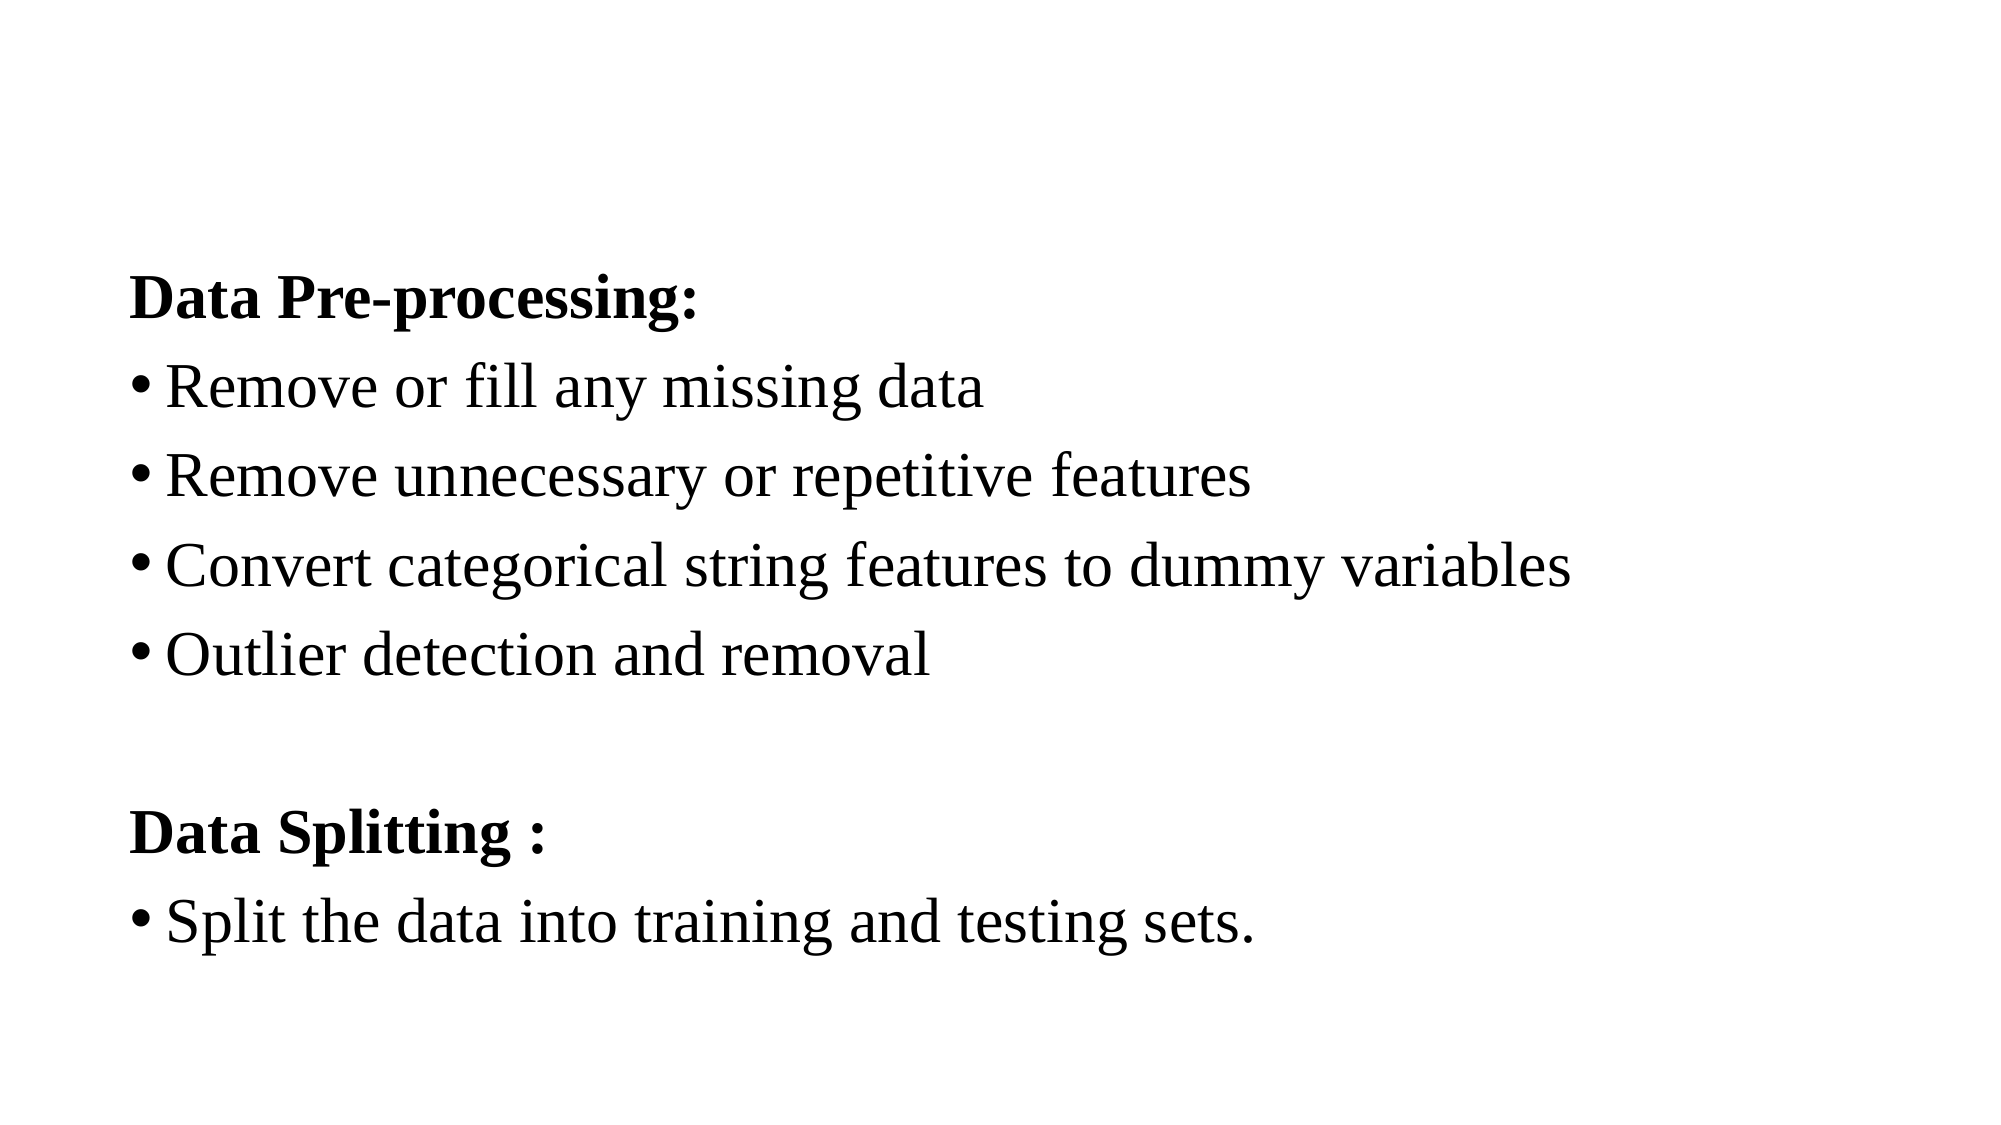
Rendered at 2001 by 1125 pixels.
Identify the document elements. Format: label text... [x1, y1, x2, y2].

list Data Pre-processing: Remove or fill any missing data Remove unnecessary or repetitive features Convert categorical string features to dummy variables Outlier detection and removal Data Splitting : Split the data into training and testing sets. [114, 256, 1840, 970]
